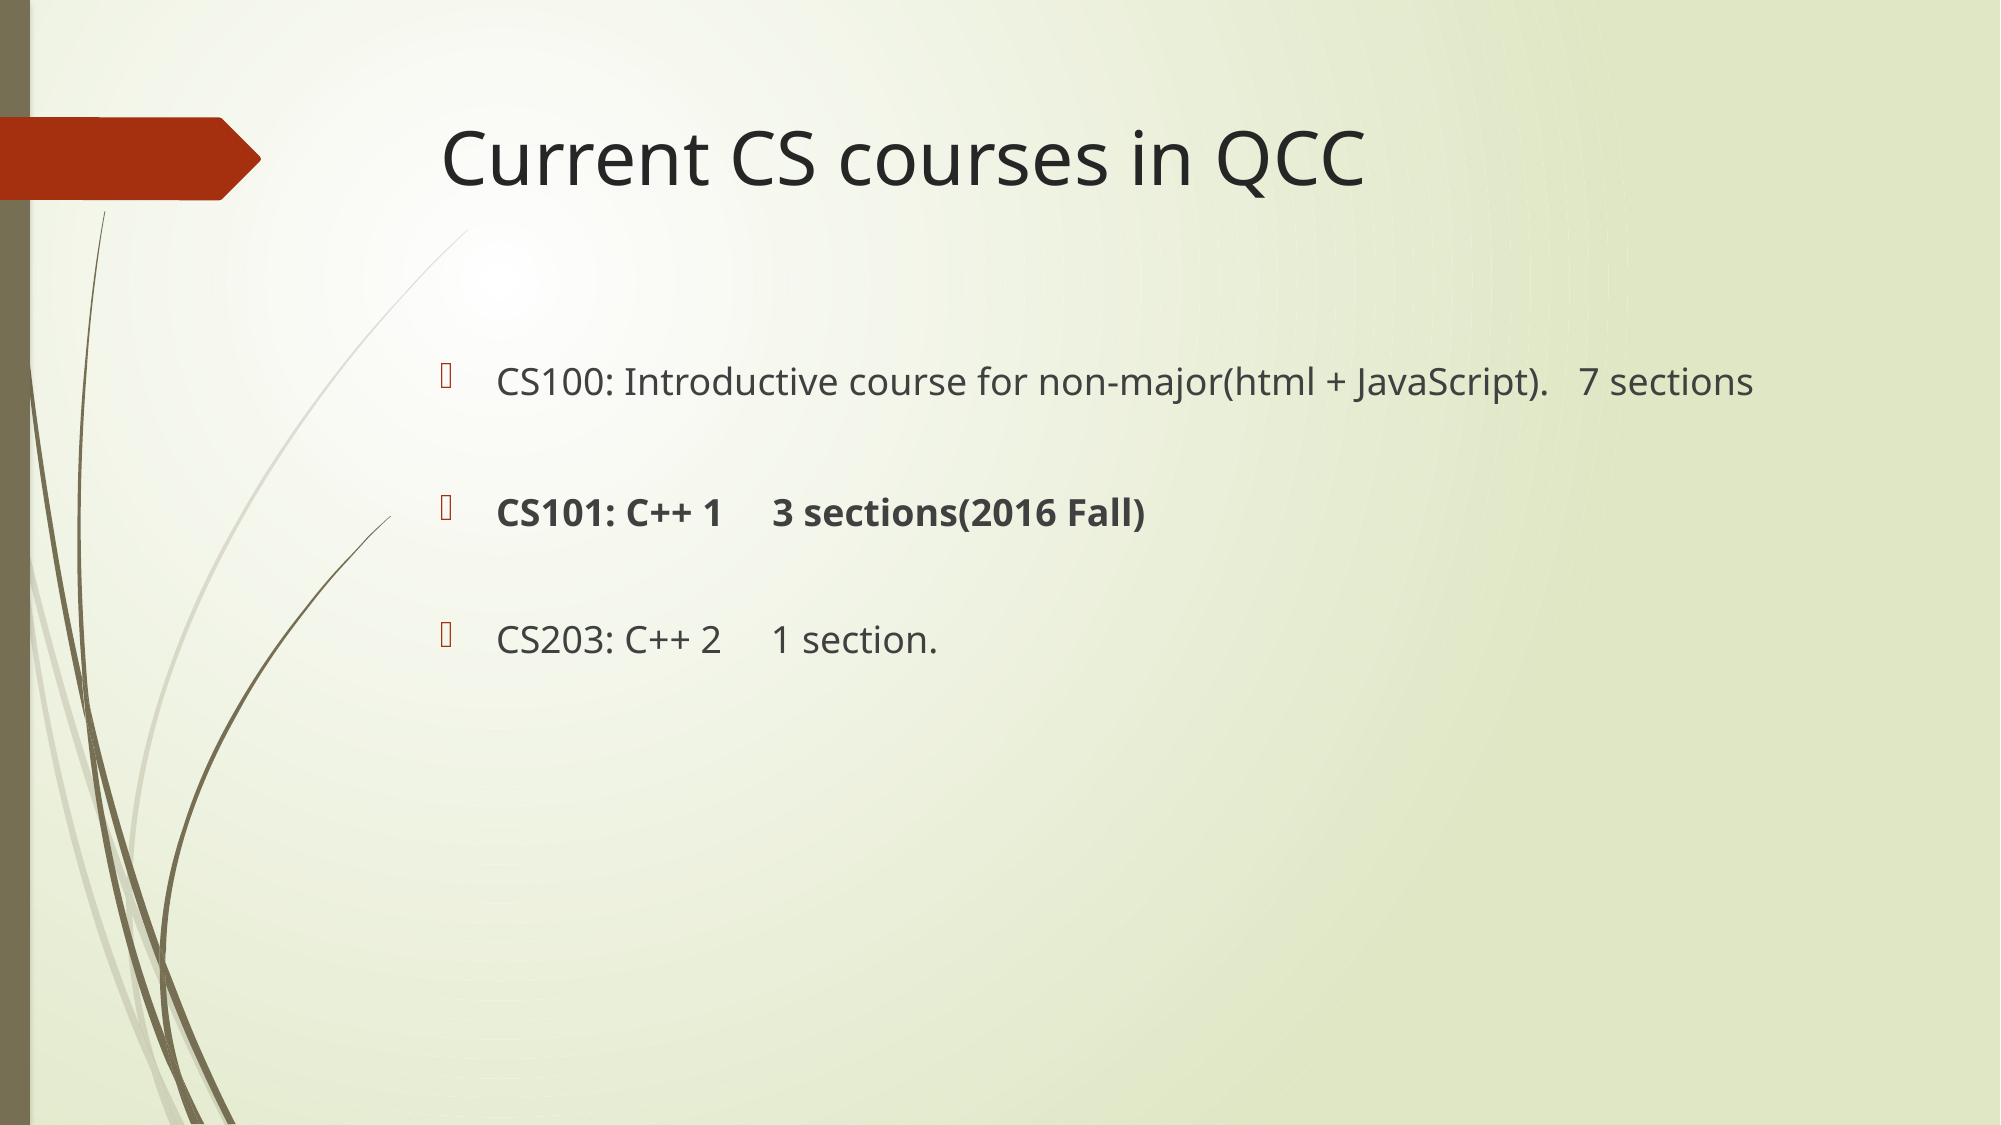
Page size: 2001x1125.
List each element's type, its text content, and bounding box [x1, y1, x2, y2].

list CS100: Introductive course for non-major(html + JavaScript). 7 sections CS101: C++ 1 3 sections(2016 Fall) CS203: C++ 2 1 section. [424, 350, 1888, 970]
title Current CS courses in QCC [425, 102, 1888, 313]
